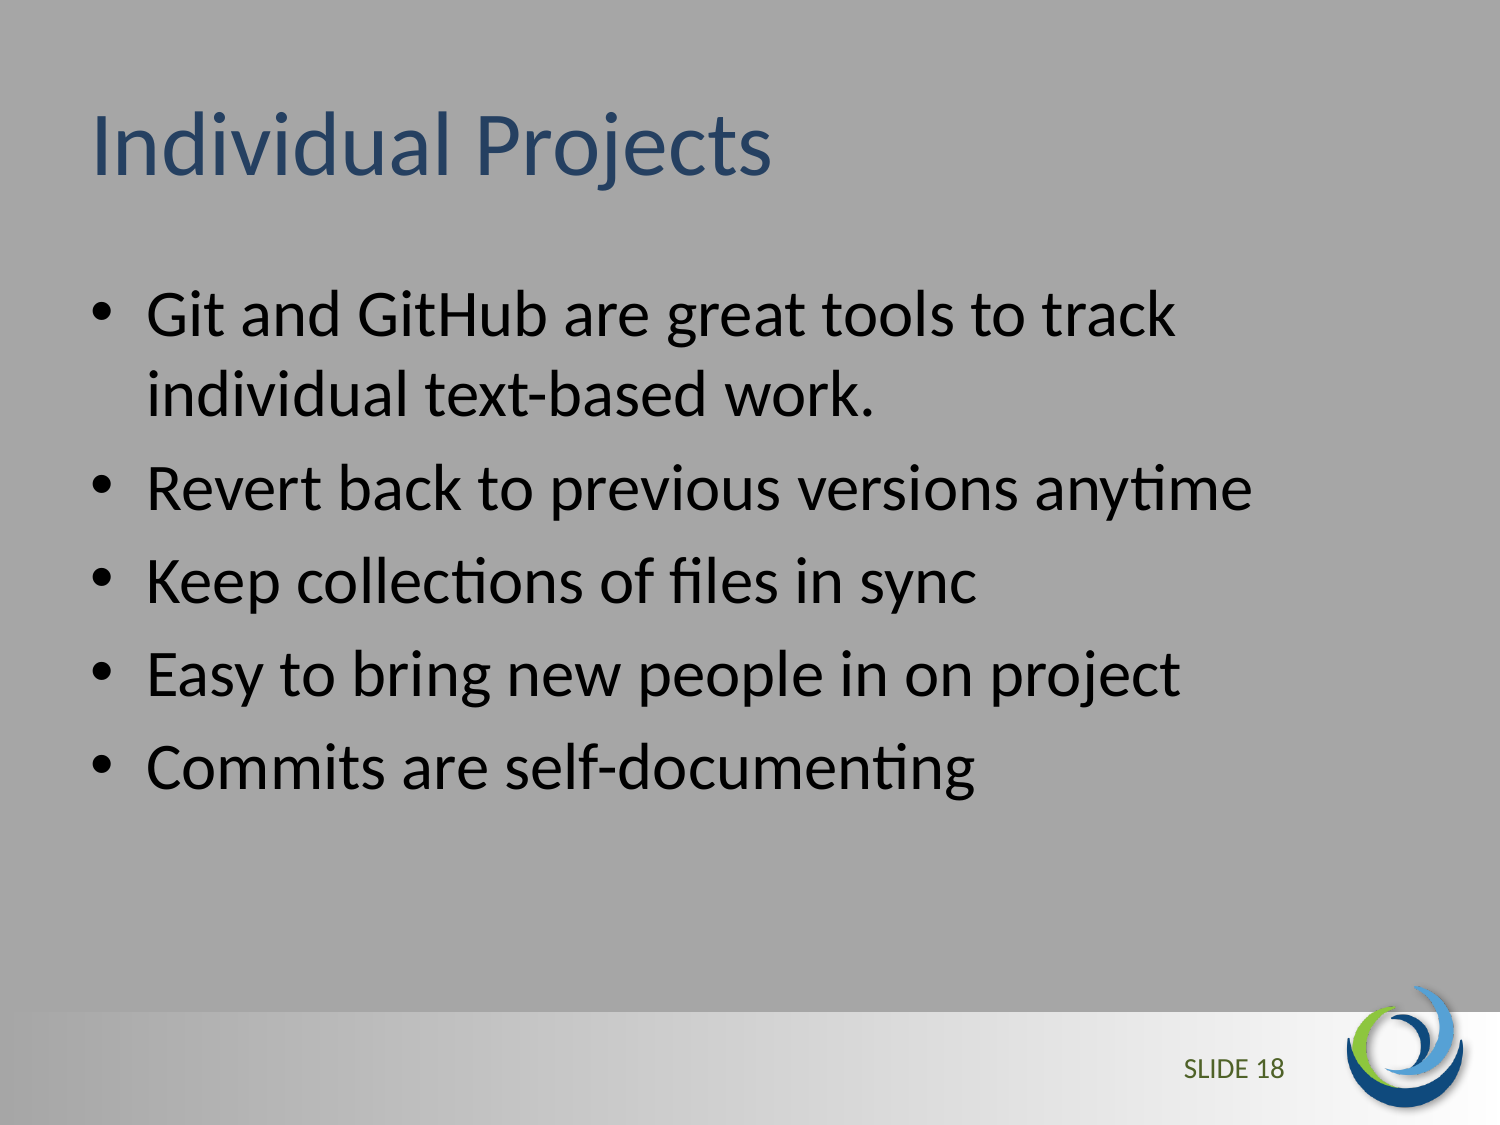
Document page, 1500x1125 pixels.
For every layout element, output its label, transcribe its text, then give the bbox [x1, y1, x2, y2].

text_box [1492, 1010, 1500, 1125]
picture [1324, 974, 1488, 1118]
text_box [0, 1010, 1323, 1125]
text_box SLIDE 18 [950, 1037, 1300, 1098]
title Individual Projects [75, 45, 1425, 233]
list Git and GitHub are great tools to track individual text-based work. Revert back to previous versions anytime Keep collections of files in sync Easy to bring new people in on project Commits are self-documenting [75, 262, 1425, 1005]
